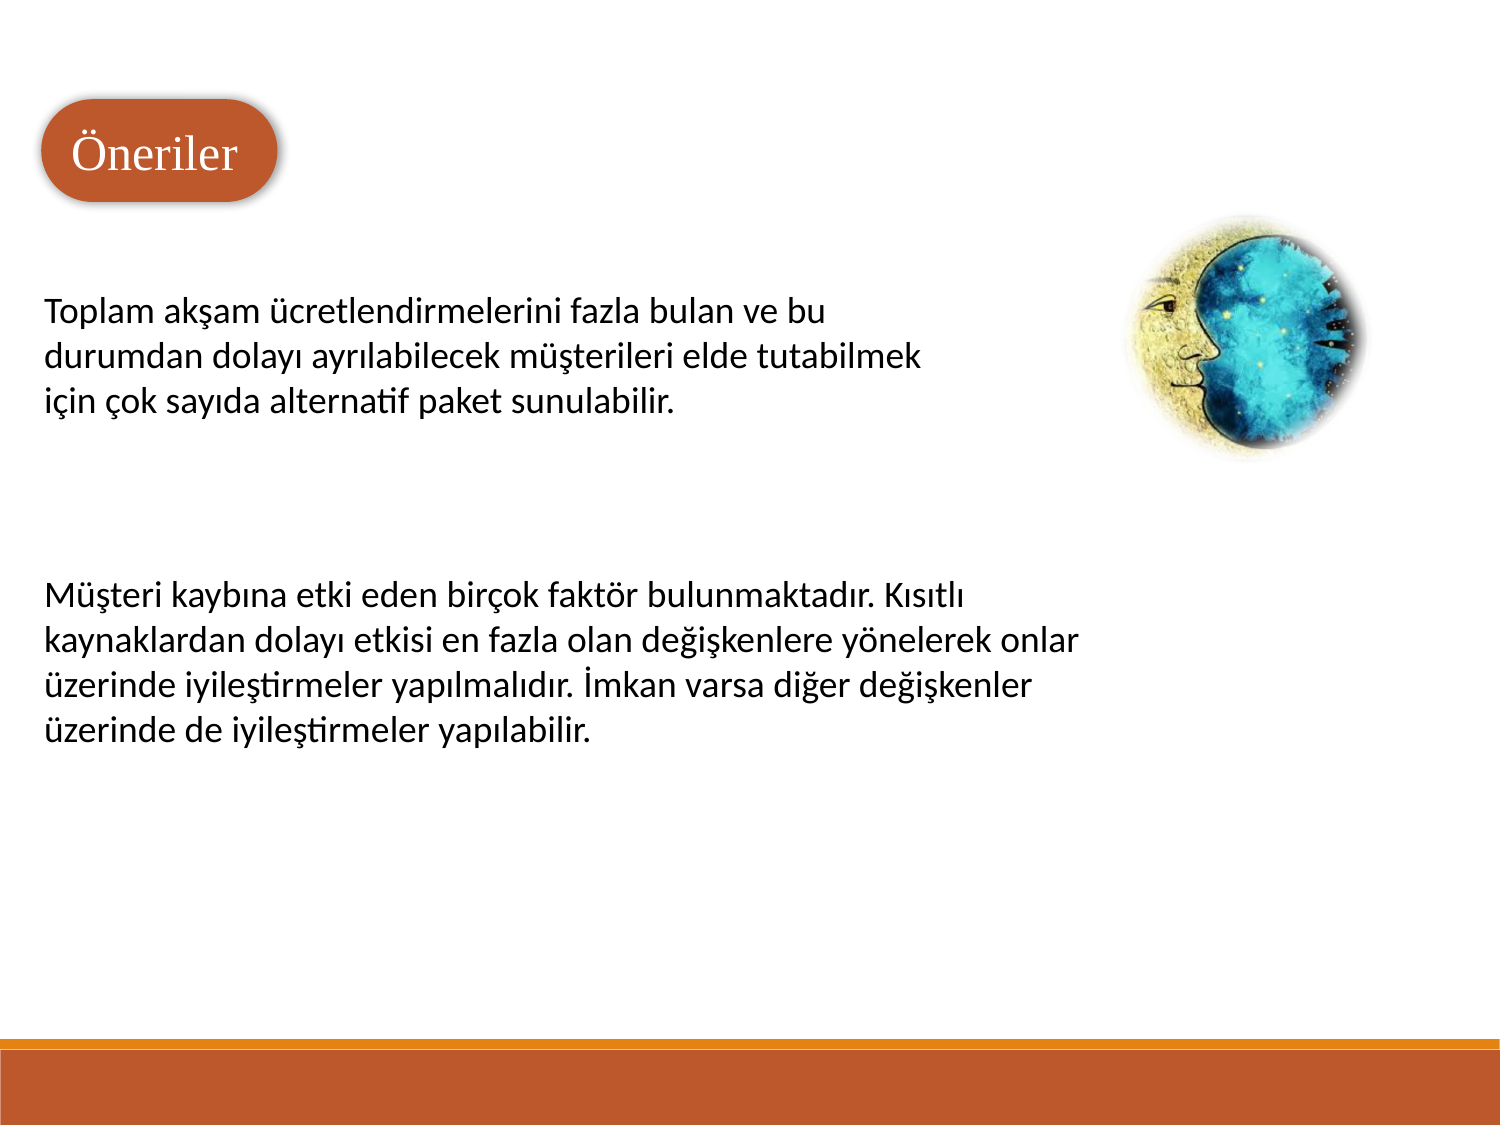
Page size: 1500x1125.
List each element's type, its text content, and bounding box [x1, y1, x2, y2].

text_box Müşteri kaybına etki eden birçok faktör bulunmaktadır. Kısıtlı kaynaklardan dolayı etkisi en fazla olan değişkenlere yönelerek onlar üzerinde iyileştirmeler yapılmalıdır. İmkan varsa diğer değişkenler üzerinde de iyileştirmeler yapılabilir. [29, 562, 1105, 758]
text_box Toplam akşam ücretlendirmelerini fazla bulan ve bu durumdan dolayı ayrılabilecek müşterileri elde tutabilmek için çok sayıda alternatif paket sunulabilir. [29, 278, 951, 429]
picture [1115, 207, 1377, 469]
text_box Öneriler [39, 97, 279, 204]
